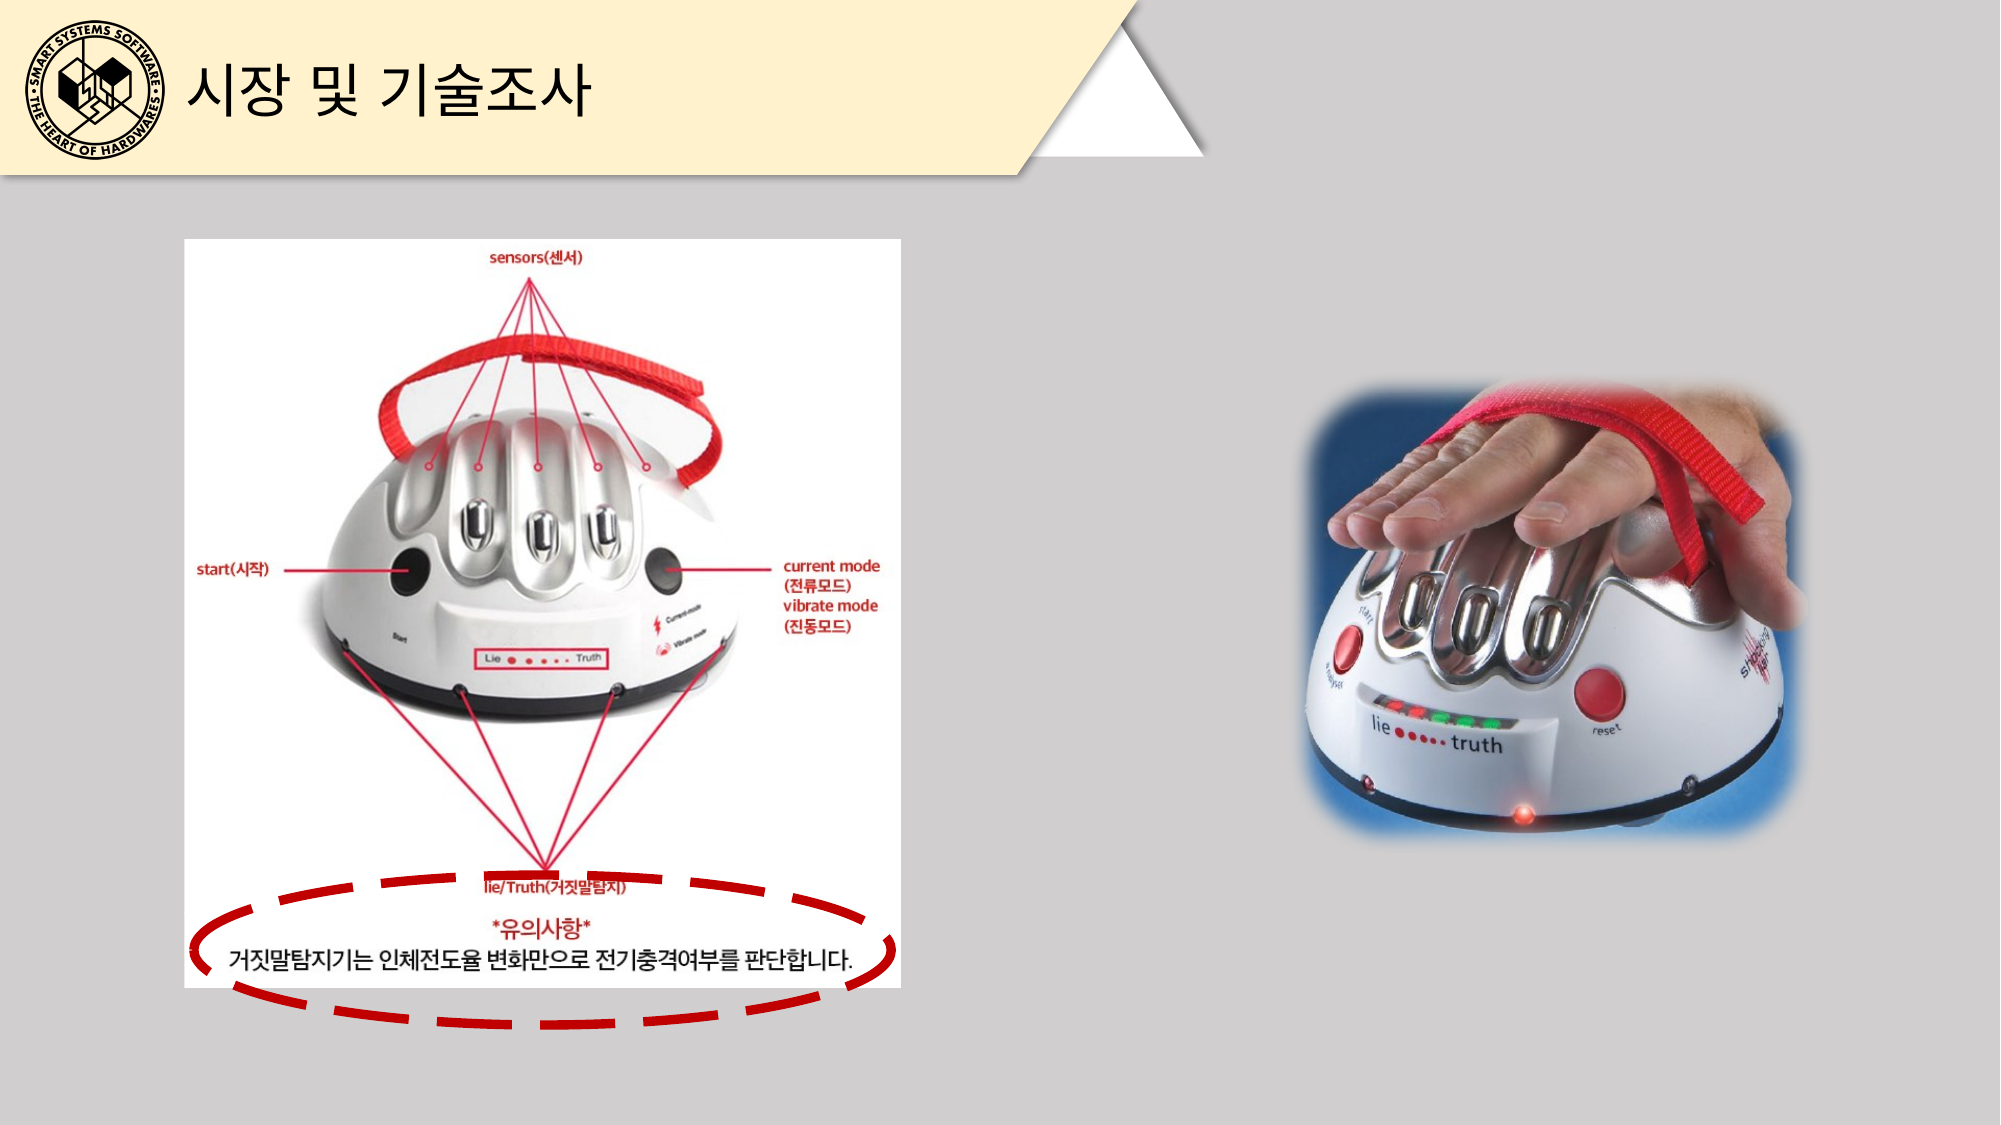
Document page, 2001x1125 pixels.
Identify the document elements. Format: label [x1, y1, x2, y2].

picture [20, 15, 170, 165]
text_box [184, 239, 901, 988]
text_box [0, 0, 1204, 175]
picture [1288, 371, 1816, 855]
text_box [238, 988, 847, 1027]
